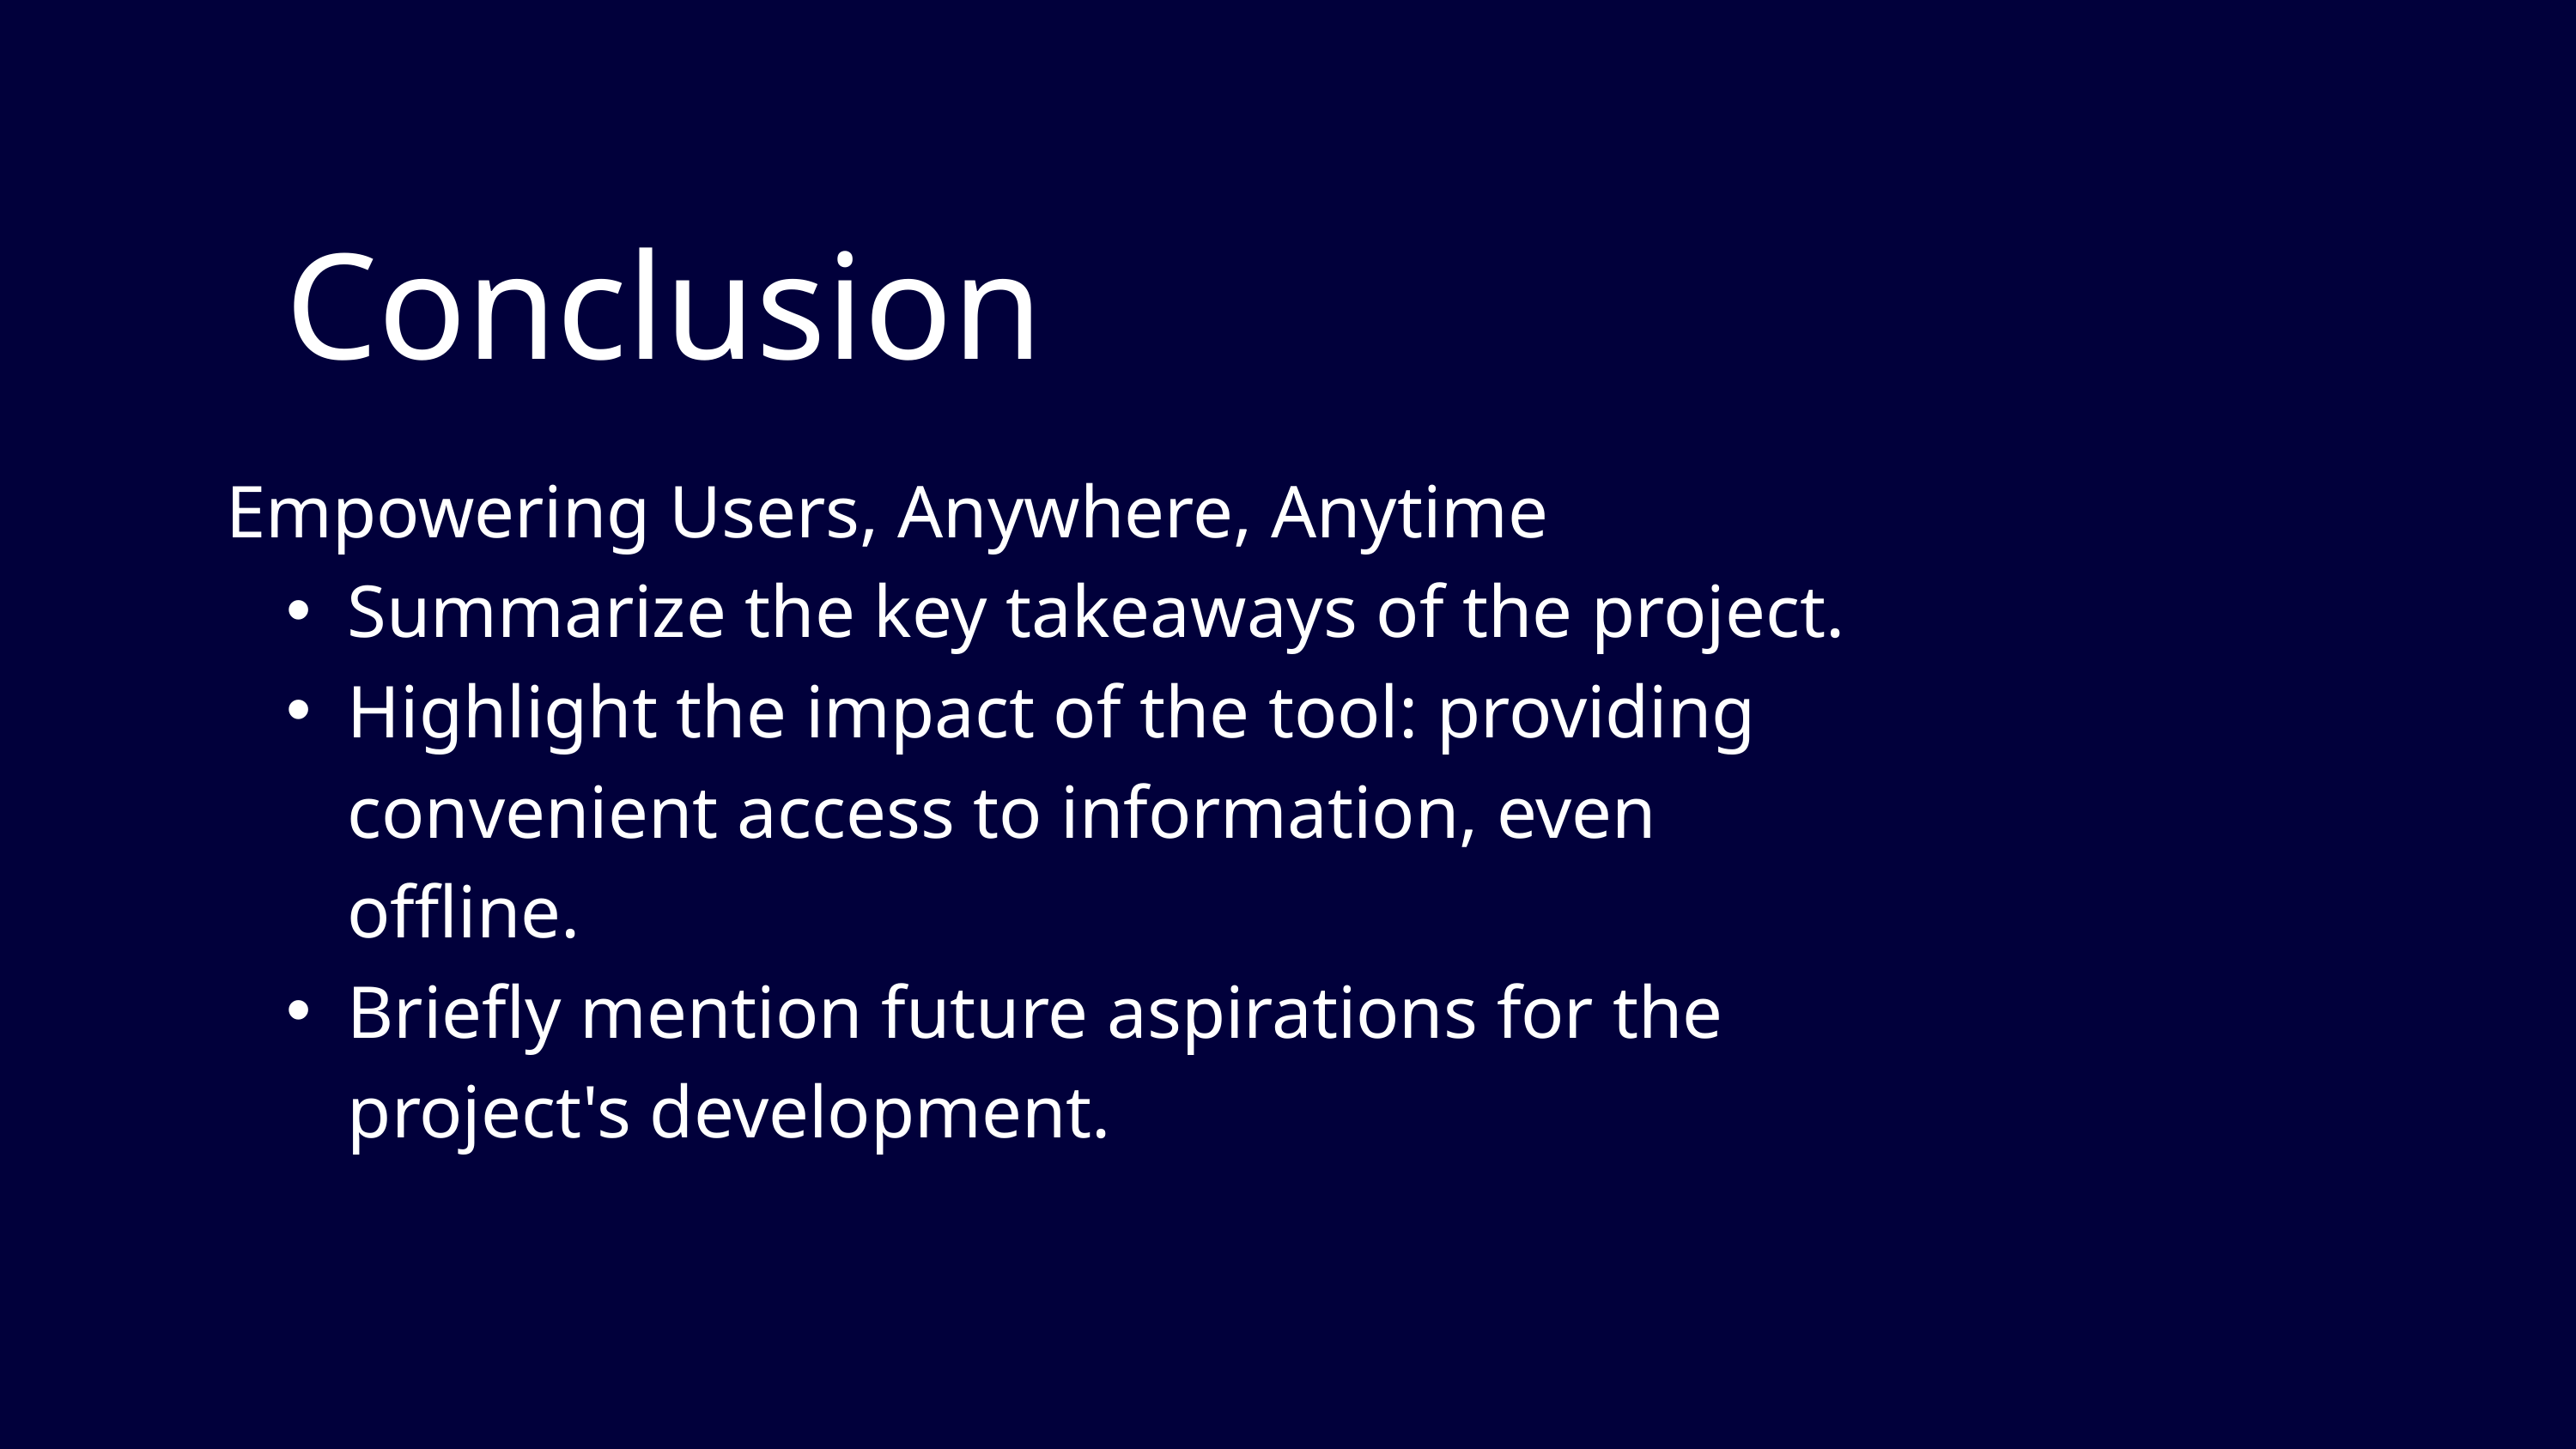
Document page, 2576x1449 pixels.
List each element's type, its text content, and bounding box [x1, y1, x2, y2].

text_box Empowering Users, Anywhere, Anytime Summarize the key takeaways of the project. Highlight the impact of the tool: providing convenient access to information, even offline. Briefly mention future aspirations for the project's development. [226, 452, 1899, 1253]
text_box Conclusion [226, 183, 1066, 389]
